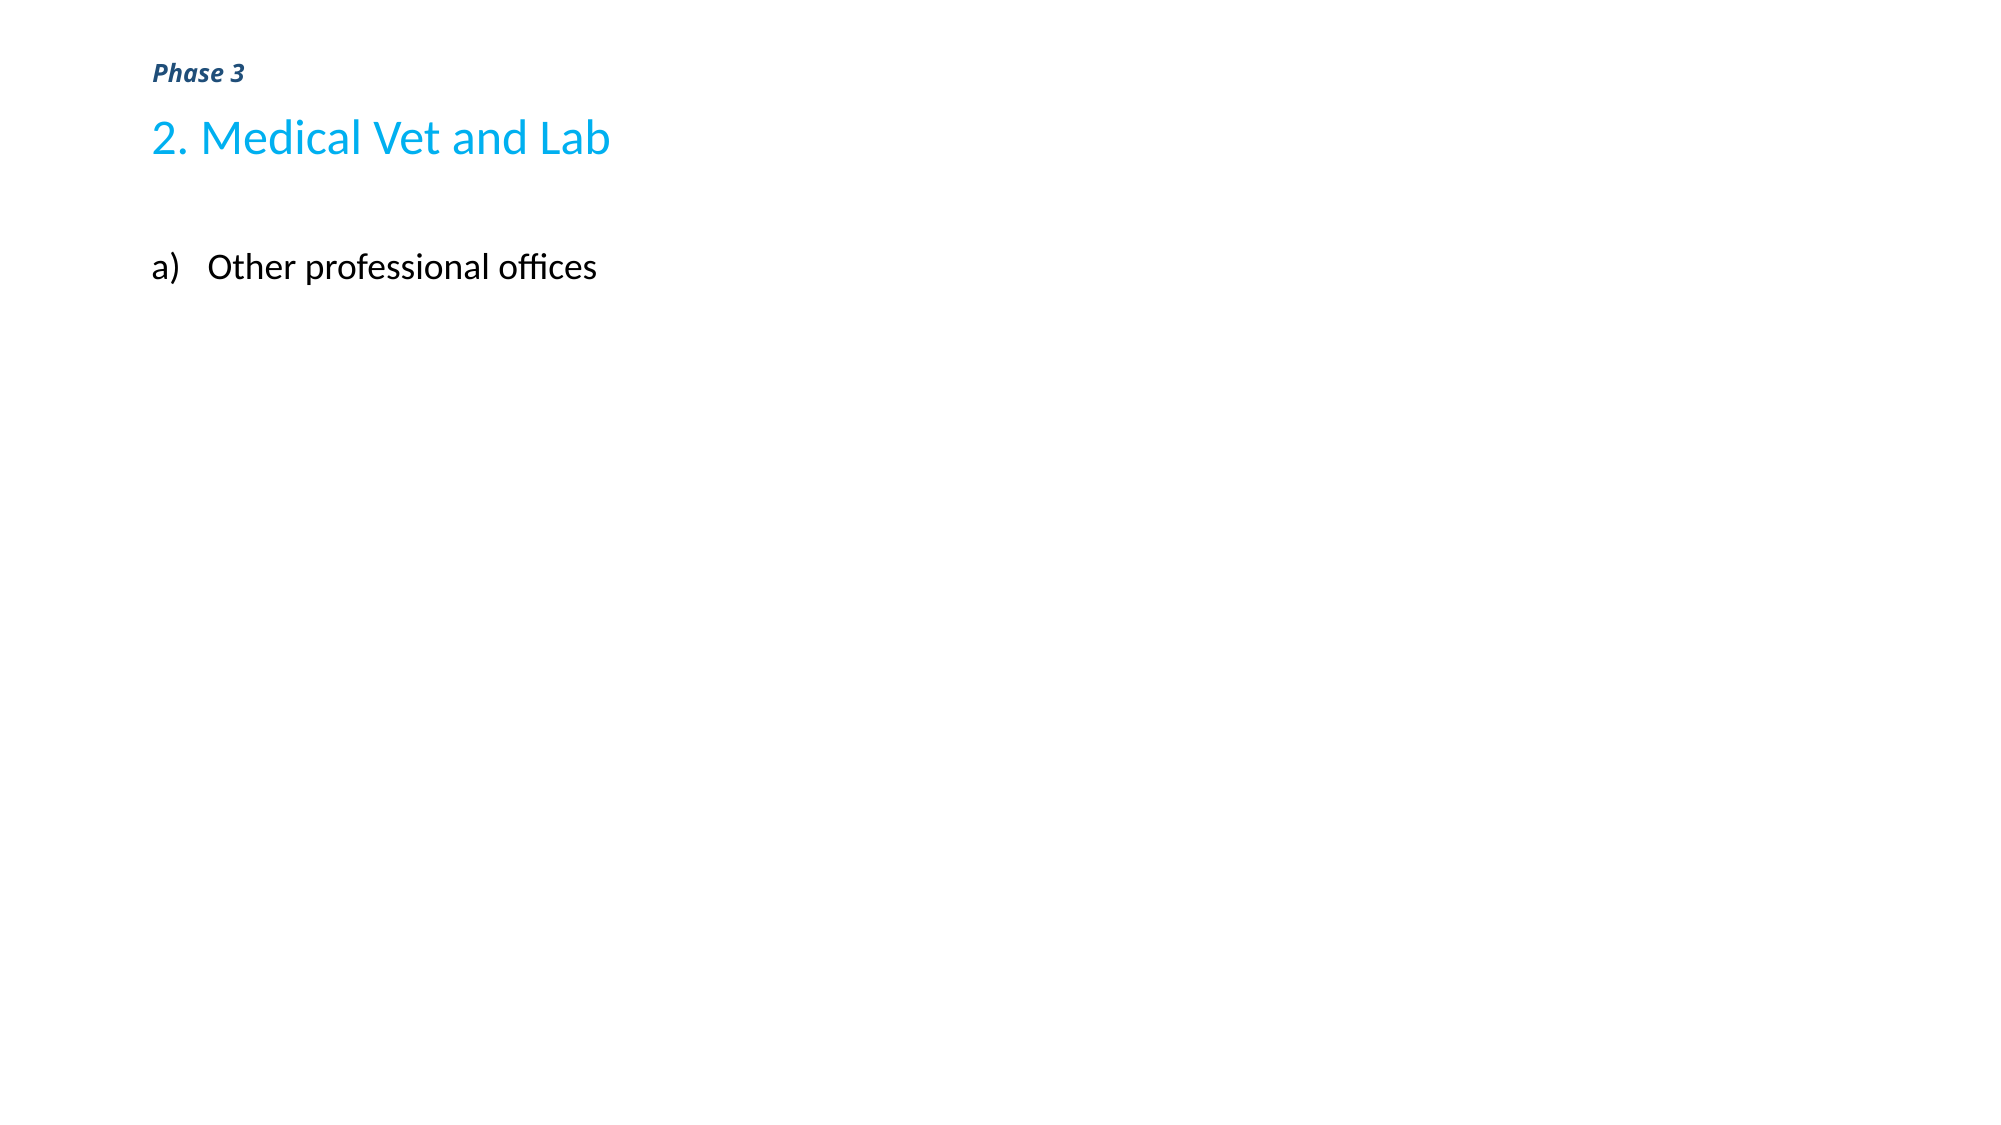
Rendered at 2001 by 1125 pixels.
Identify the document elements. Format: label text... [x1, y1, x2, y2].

title Phase 3 [137, 0, 1863, 126]
list 2. Medical Vet and Lab Other professional offices [136, 103, 1862, 999]
